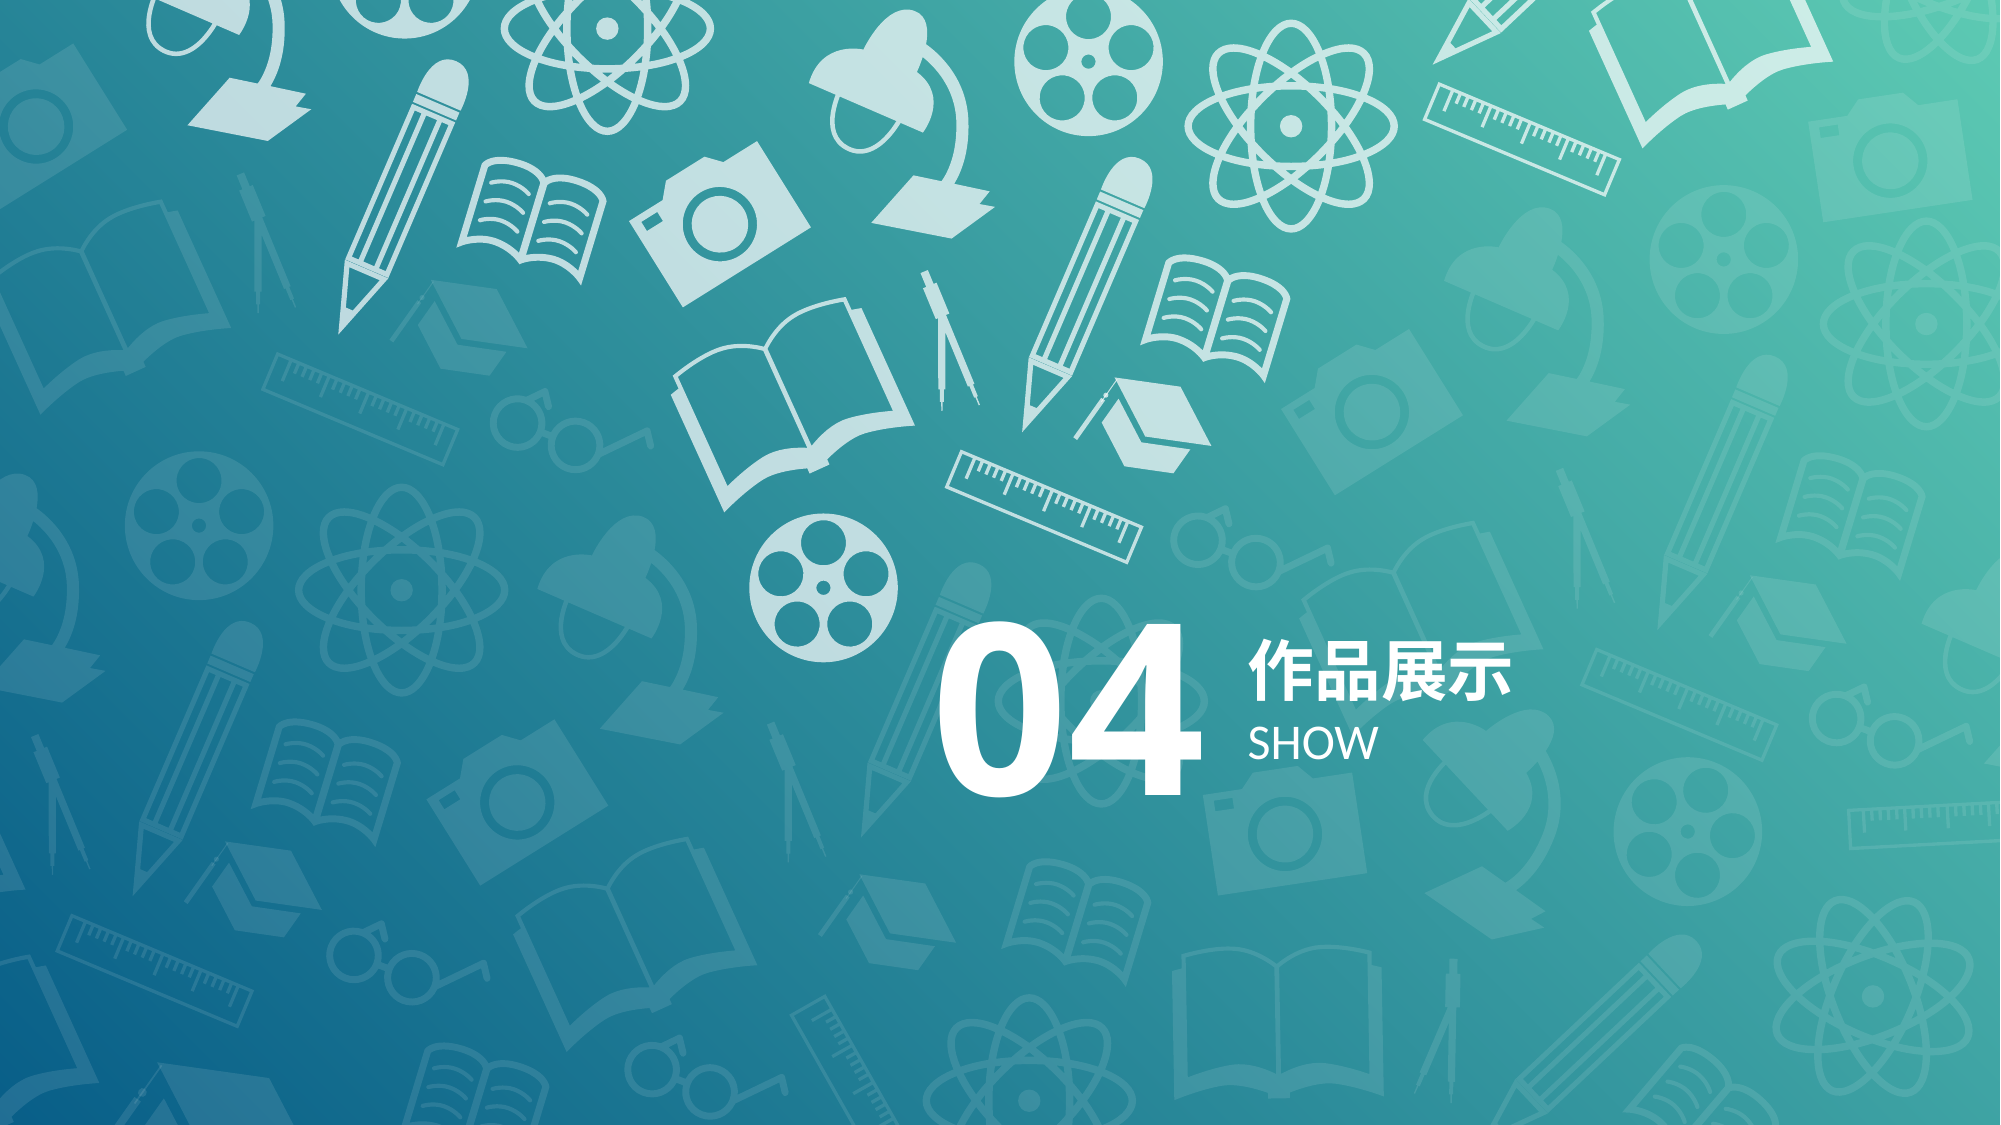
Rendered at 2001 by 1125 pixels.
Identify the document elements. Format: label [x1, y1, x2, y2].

text_box [916, 546, 1607, 852]
